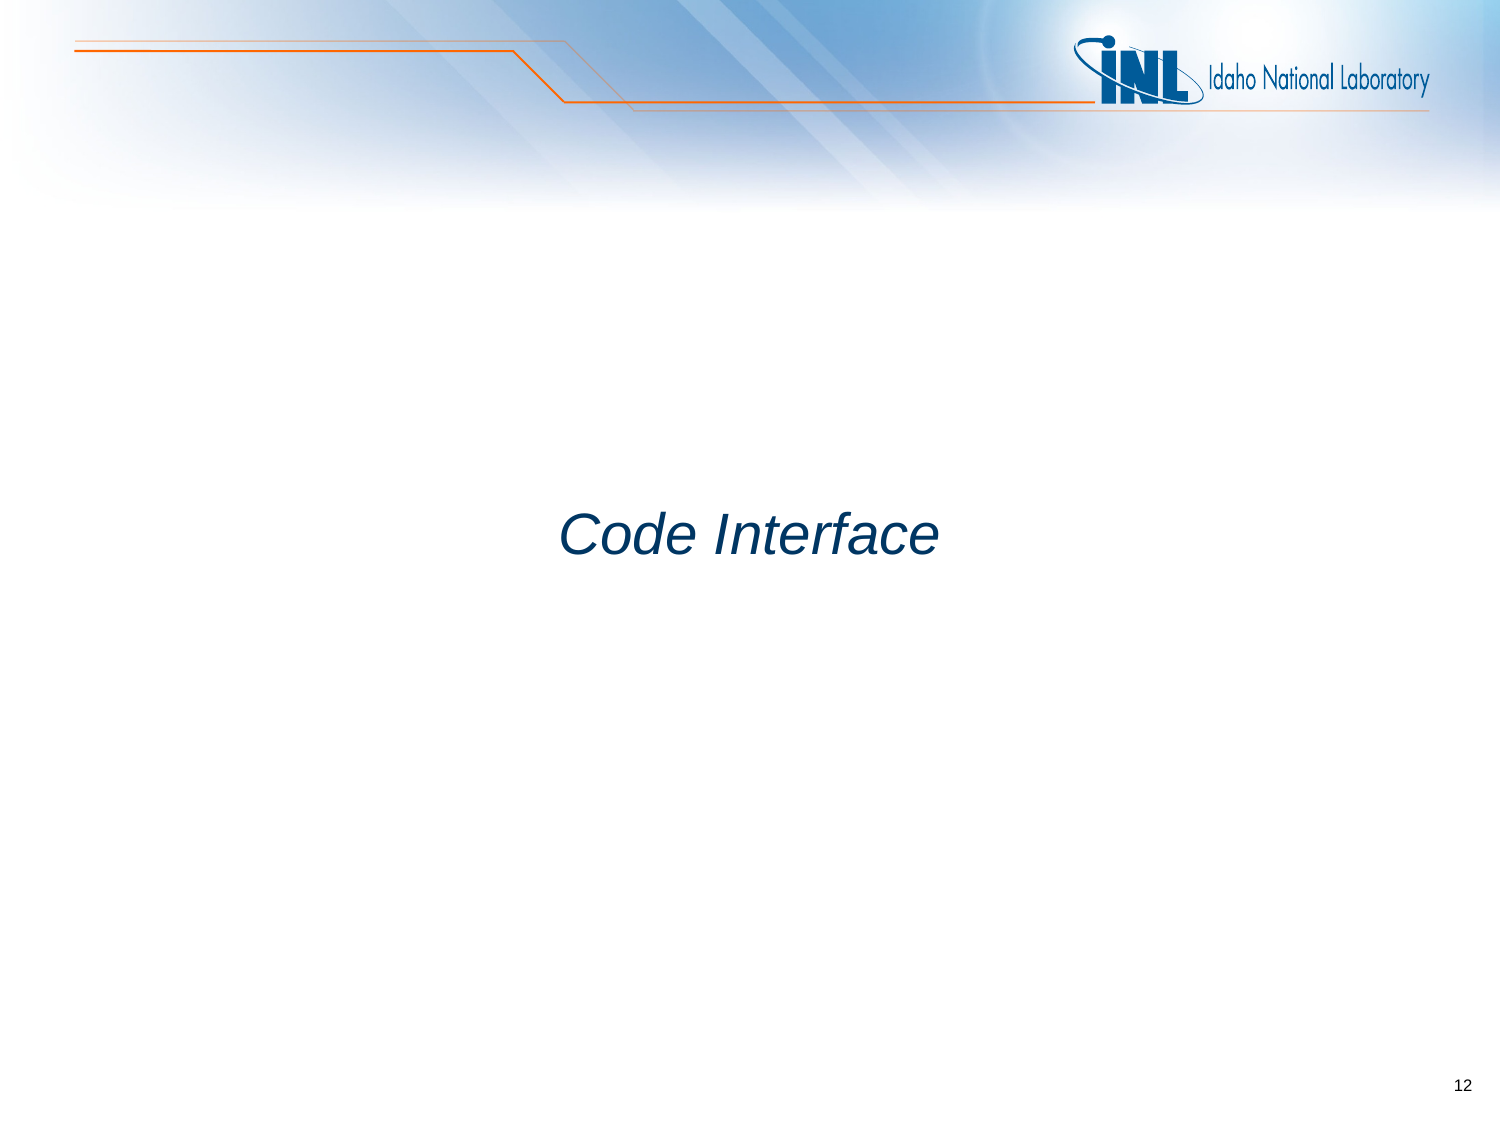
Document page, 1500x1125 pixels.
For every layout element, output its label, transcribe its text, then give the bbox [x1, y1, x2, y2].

slide_number 12 [1429, 1074, 1473, 1096]
title Code Interface [74, 506, 1426, 569]
picture [0, 0, 1500, 1125]
